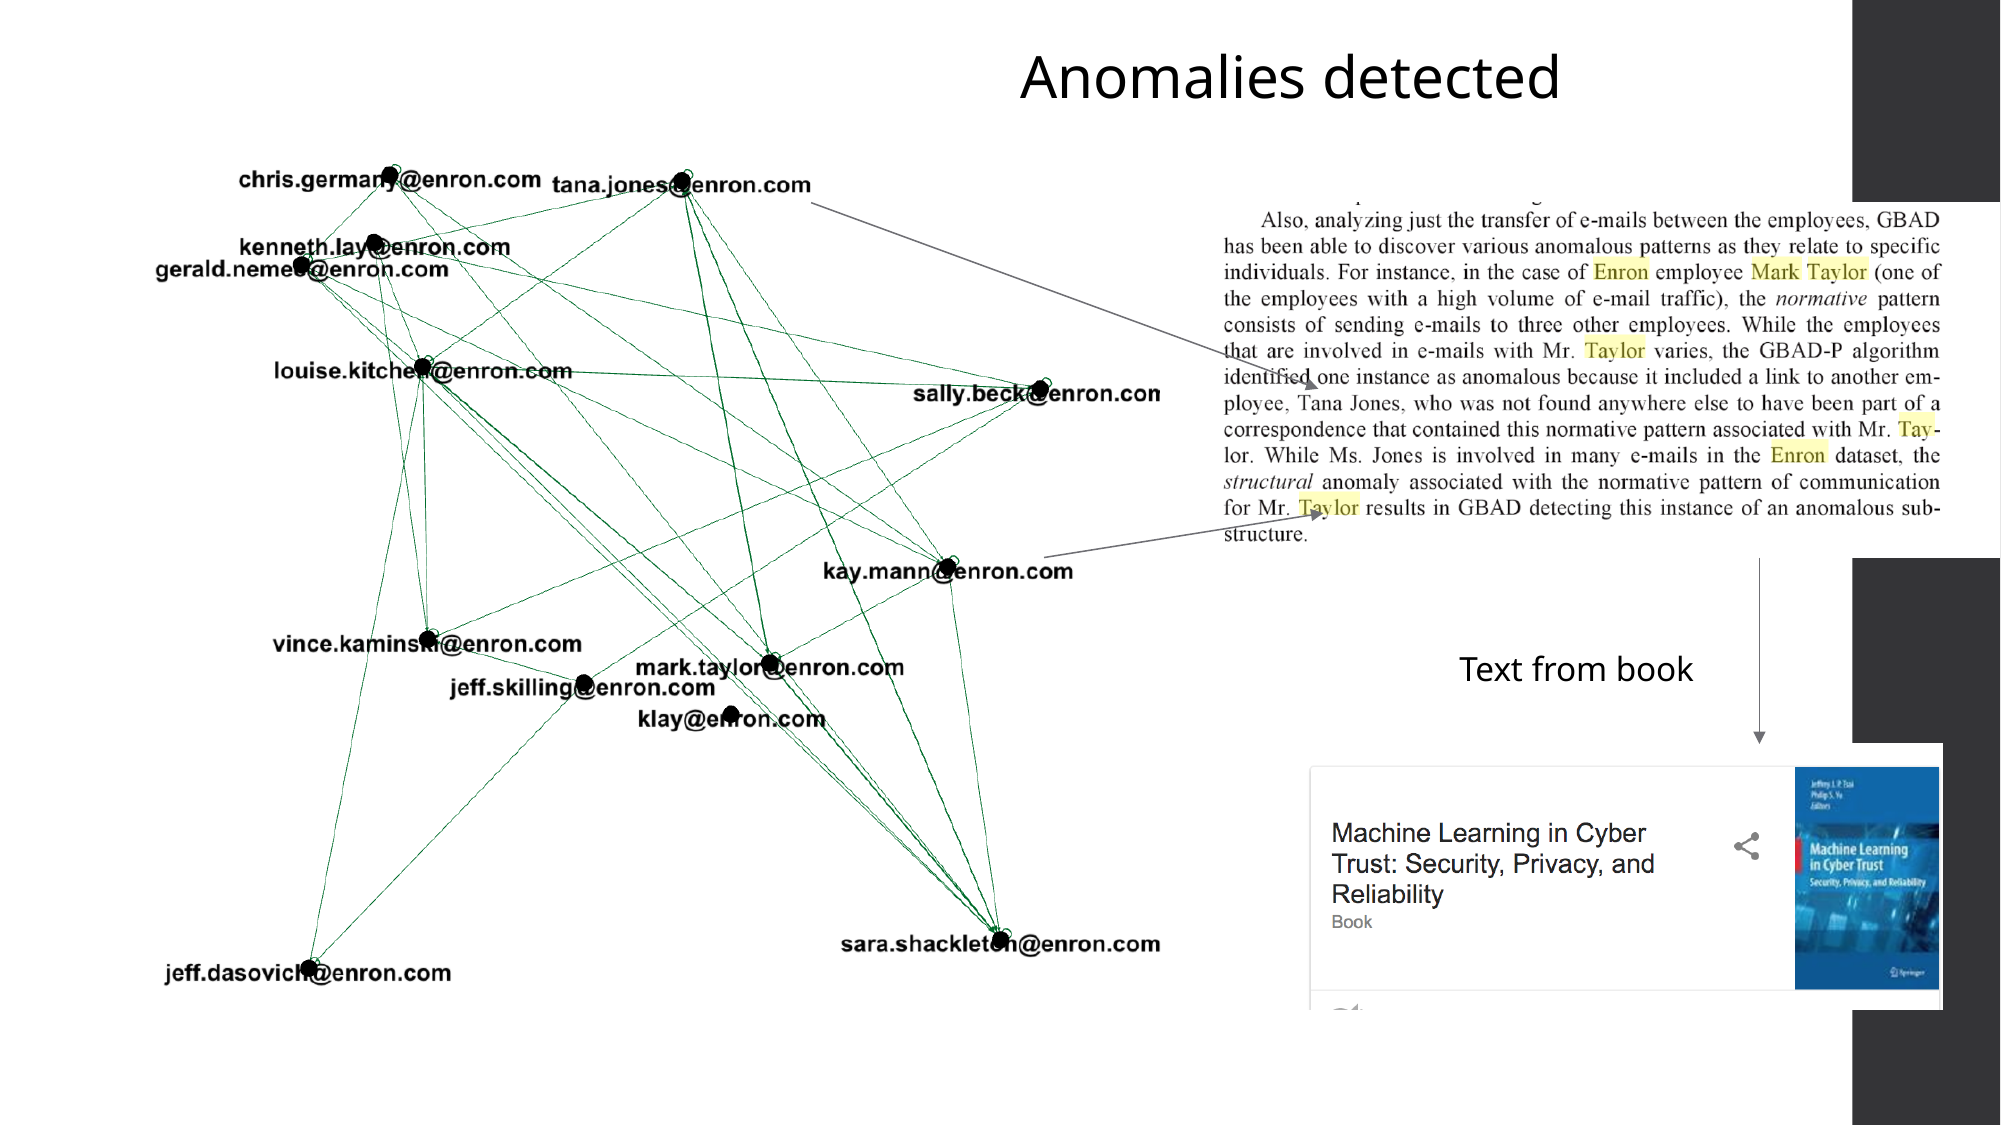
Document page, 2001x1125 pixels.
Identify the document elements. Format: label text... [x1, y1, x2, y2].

text_box Anomalies detected [976, 32, 1606, 118]
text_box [1043, 512, 1324, 558]
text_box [810, 202, 1319, 389]
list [0, 124, 1329, 1050]
picture [1290, 743, 1944, 1010]
picture [1159, 202, 2000, 558]
text_box Text from book [1444, 640, 1710, 696]
